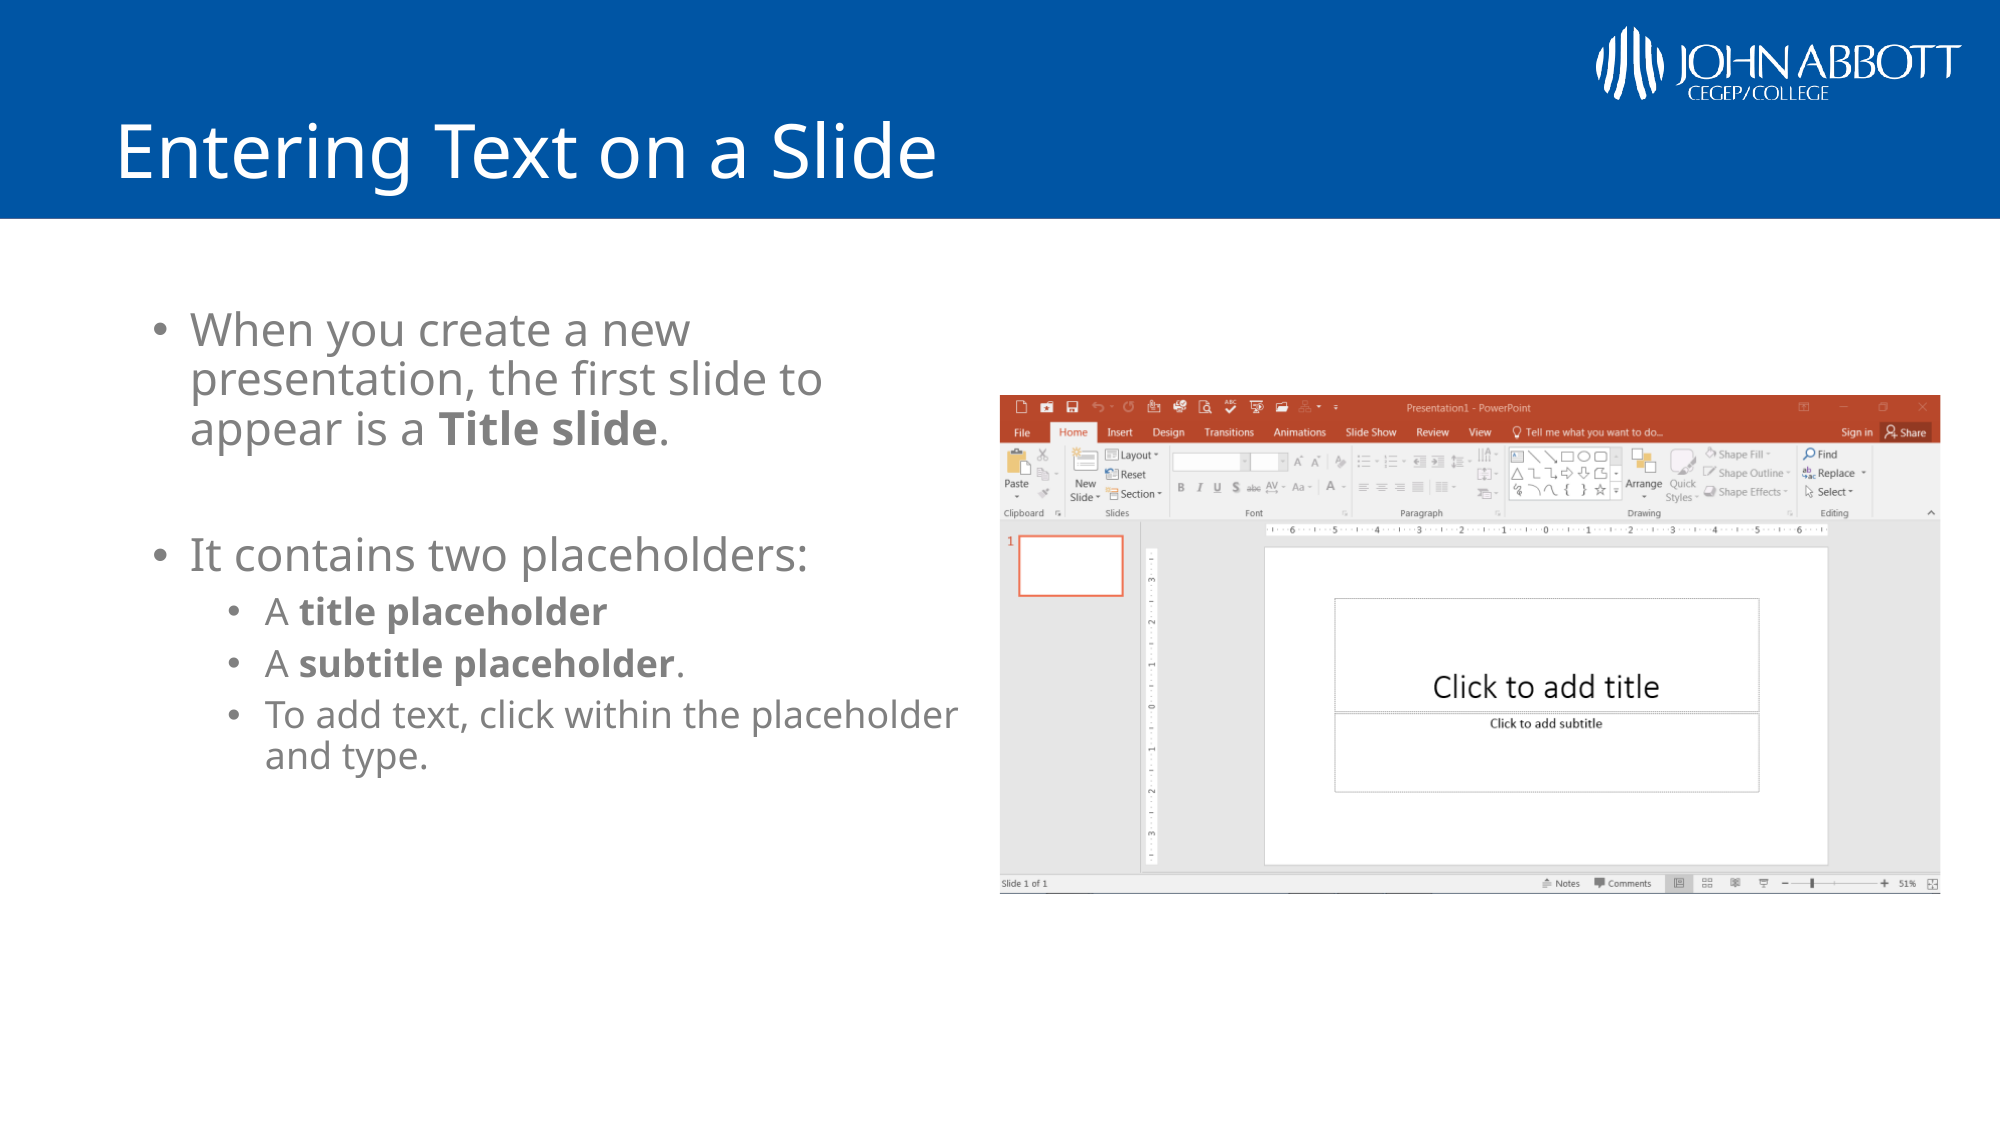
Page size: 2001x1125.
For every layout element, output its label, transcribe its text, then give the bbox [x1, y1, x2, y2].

picture [1863, 26, 1962, 100]
list When you create a new presentation, the first slide to appear is a Title slide. It contains two placeholders: A title placeholder A subtitle placeholder. To add text, click within the placeholder and type. [137, 299, 988, 1014]
title Entering Text on a Slide [99, 0, 1863, 202]
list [999, 395, 1941, 894]
